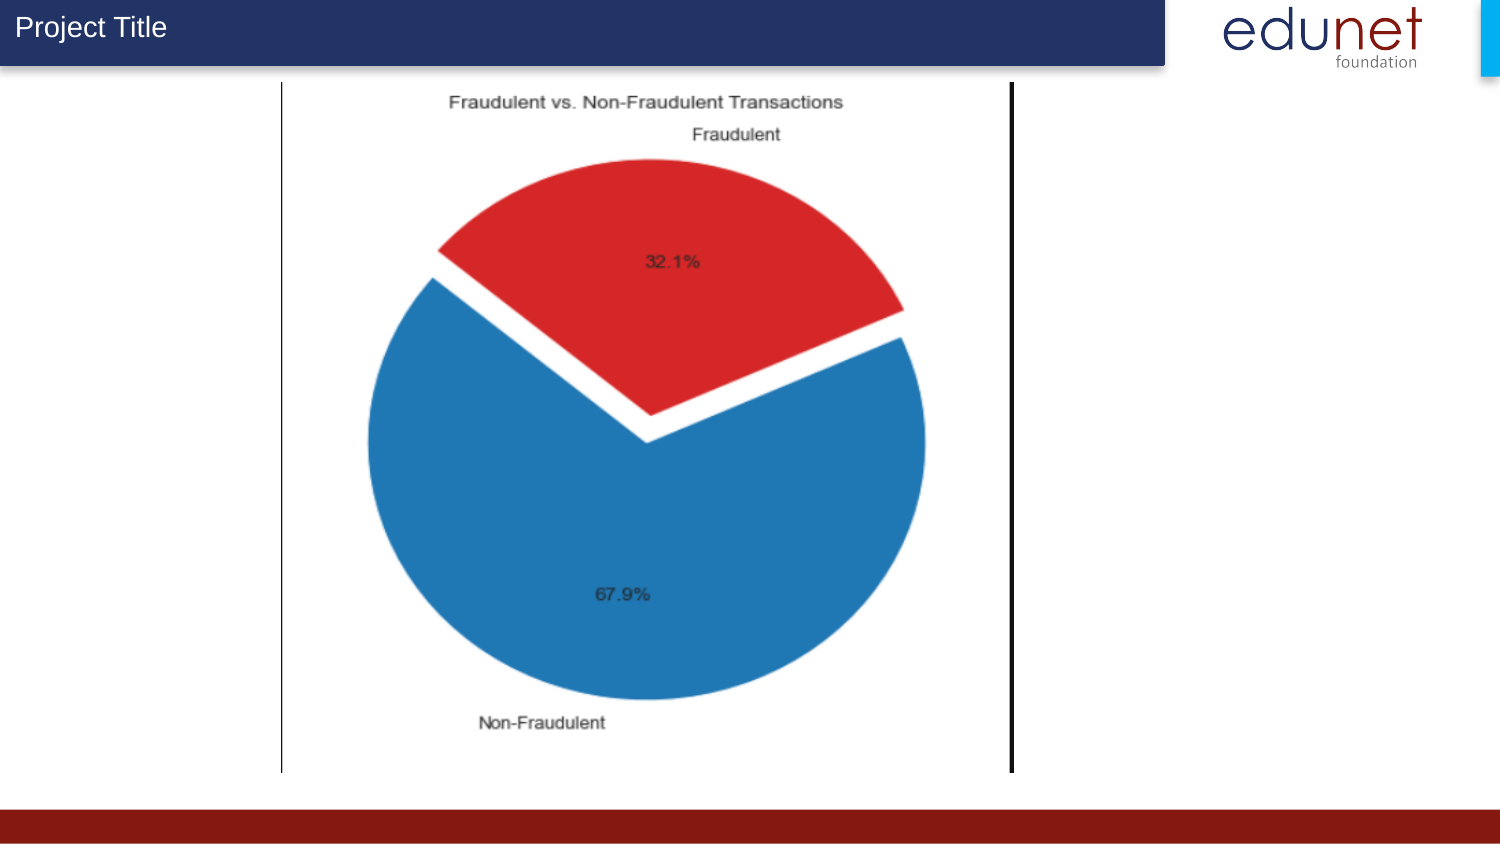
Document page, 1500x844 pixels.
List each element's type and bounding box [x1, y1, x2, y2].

picture [1219, 4, 1424, 72]
picture [281, 82, 1014, 774]
